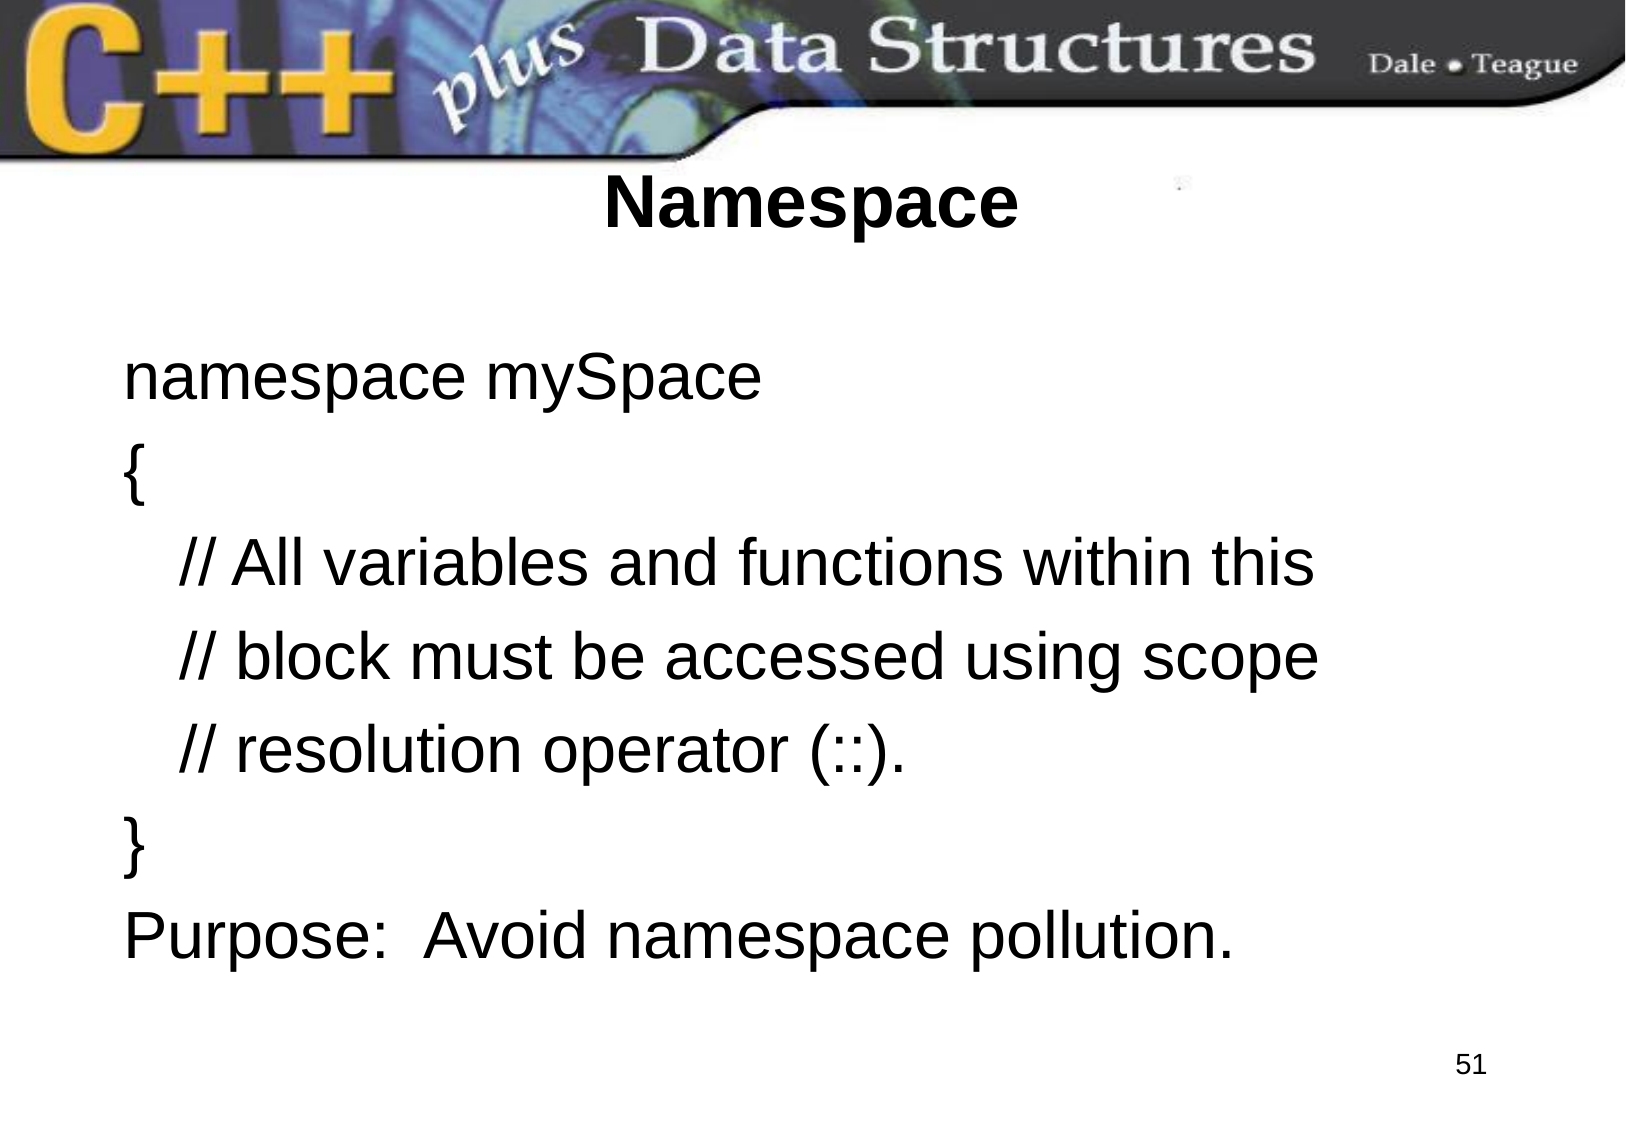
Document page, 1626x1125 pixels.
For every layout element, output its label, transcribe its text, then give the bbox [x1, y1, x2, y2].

title Namespace [121, 137, 1503, 251]
list namespace mySpace { // All variables and functions within this // block must be accessed using scope // resolution operator (::). } Purpose: Avoid namespace pollution. [108, 324, 1504, 1001]
picture [0, 0, 1626, 1125]
slide_number 51 [1394, 1024, 1504, 1101]
